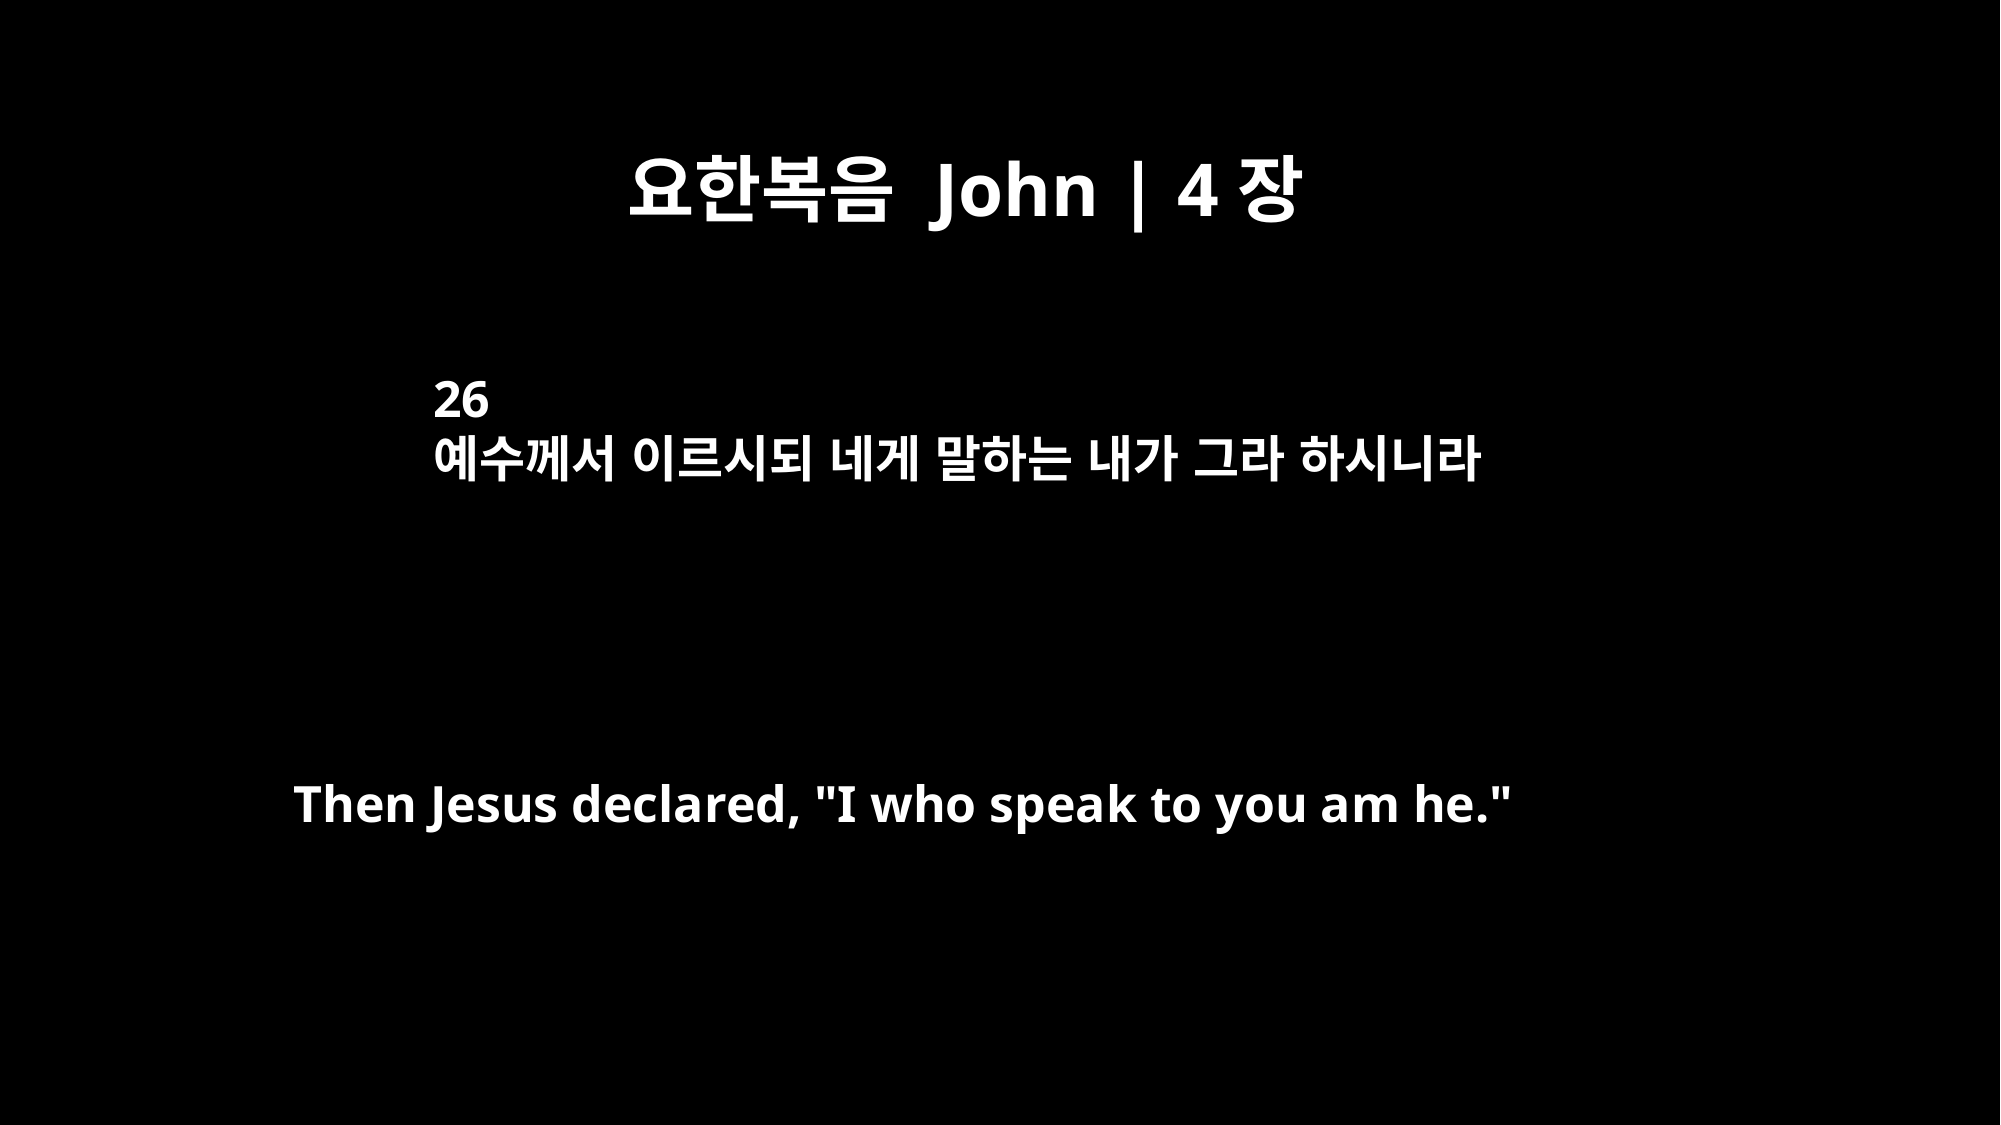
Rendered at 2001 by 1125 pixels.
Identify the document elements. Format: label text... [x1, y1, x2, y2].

text_box Then Jesus declared, "I who speak to you am he." [278, 764, 1529, 840]
text_box 요한복음 John | 4장 [612, 136, 1320, 239]
text_box 26 예수께서 이르시되 네게 말하는 내가 그라 하시니라 [418, 359, 1499, 495]
